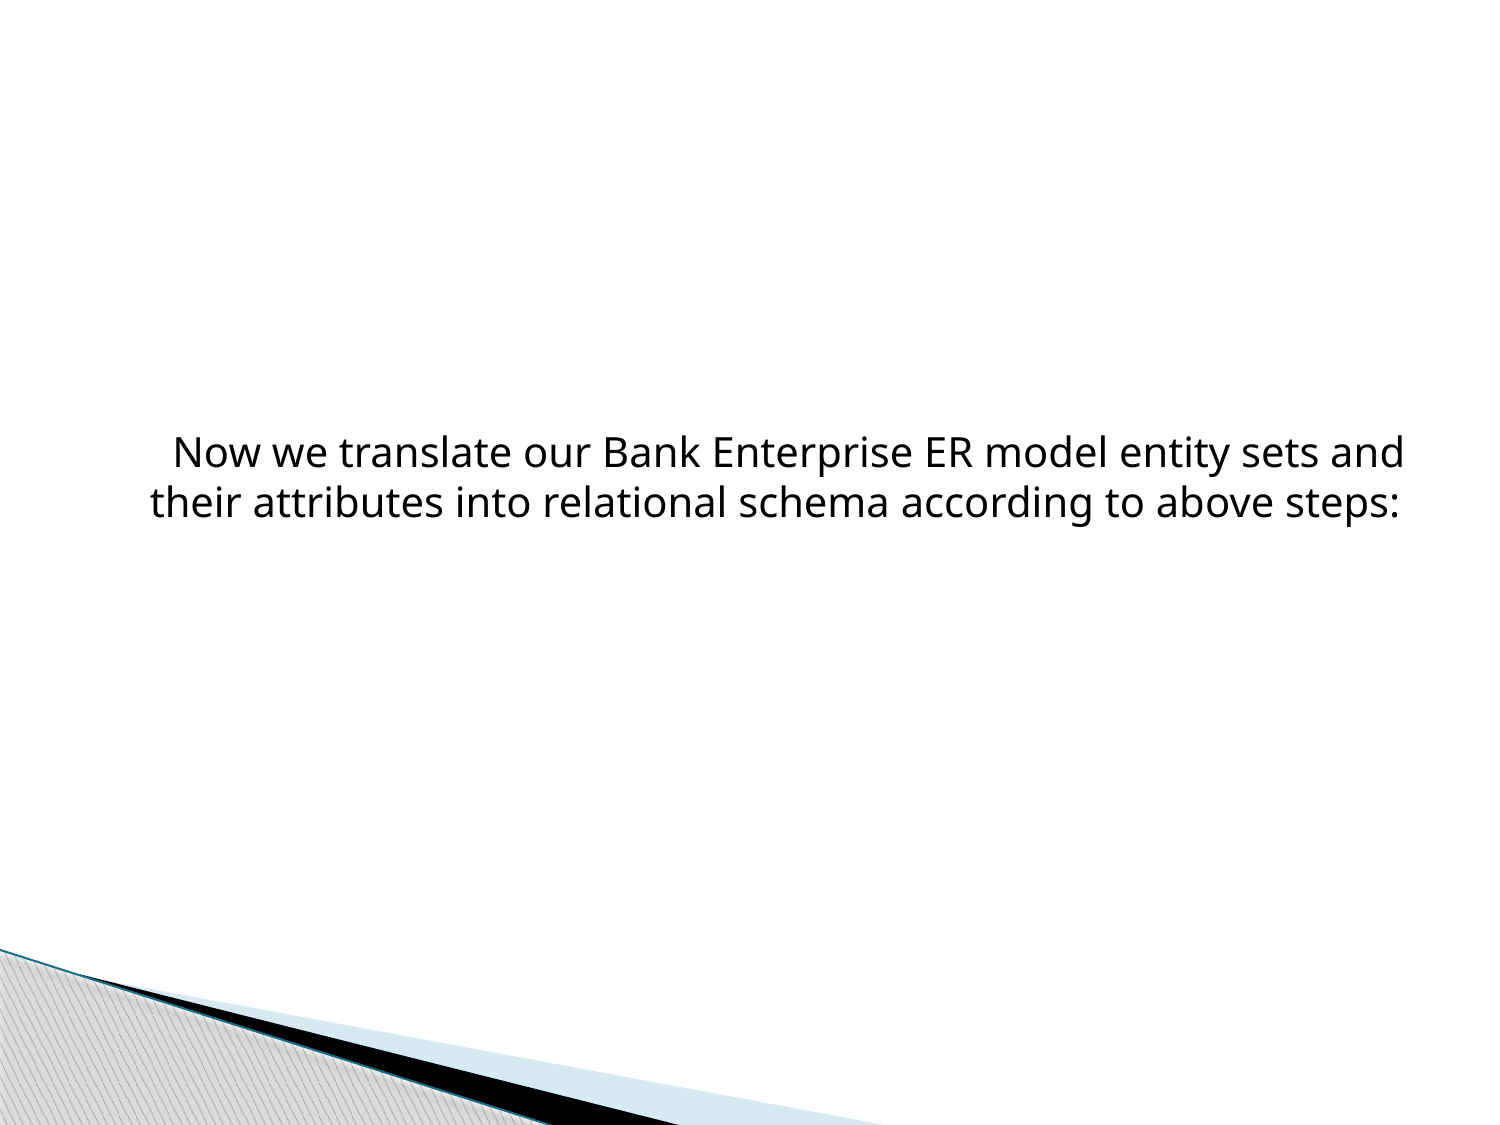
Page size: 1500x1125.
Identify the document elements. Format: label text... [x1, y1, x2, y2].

list Now we translate our Bank Enterprise ER model entity sets and their attributes into relational schema according to above steps: [75, 243, 1425, 986]
